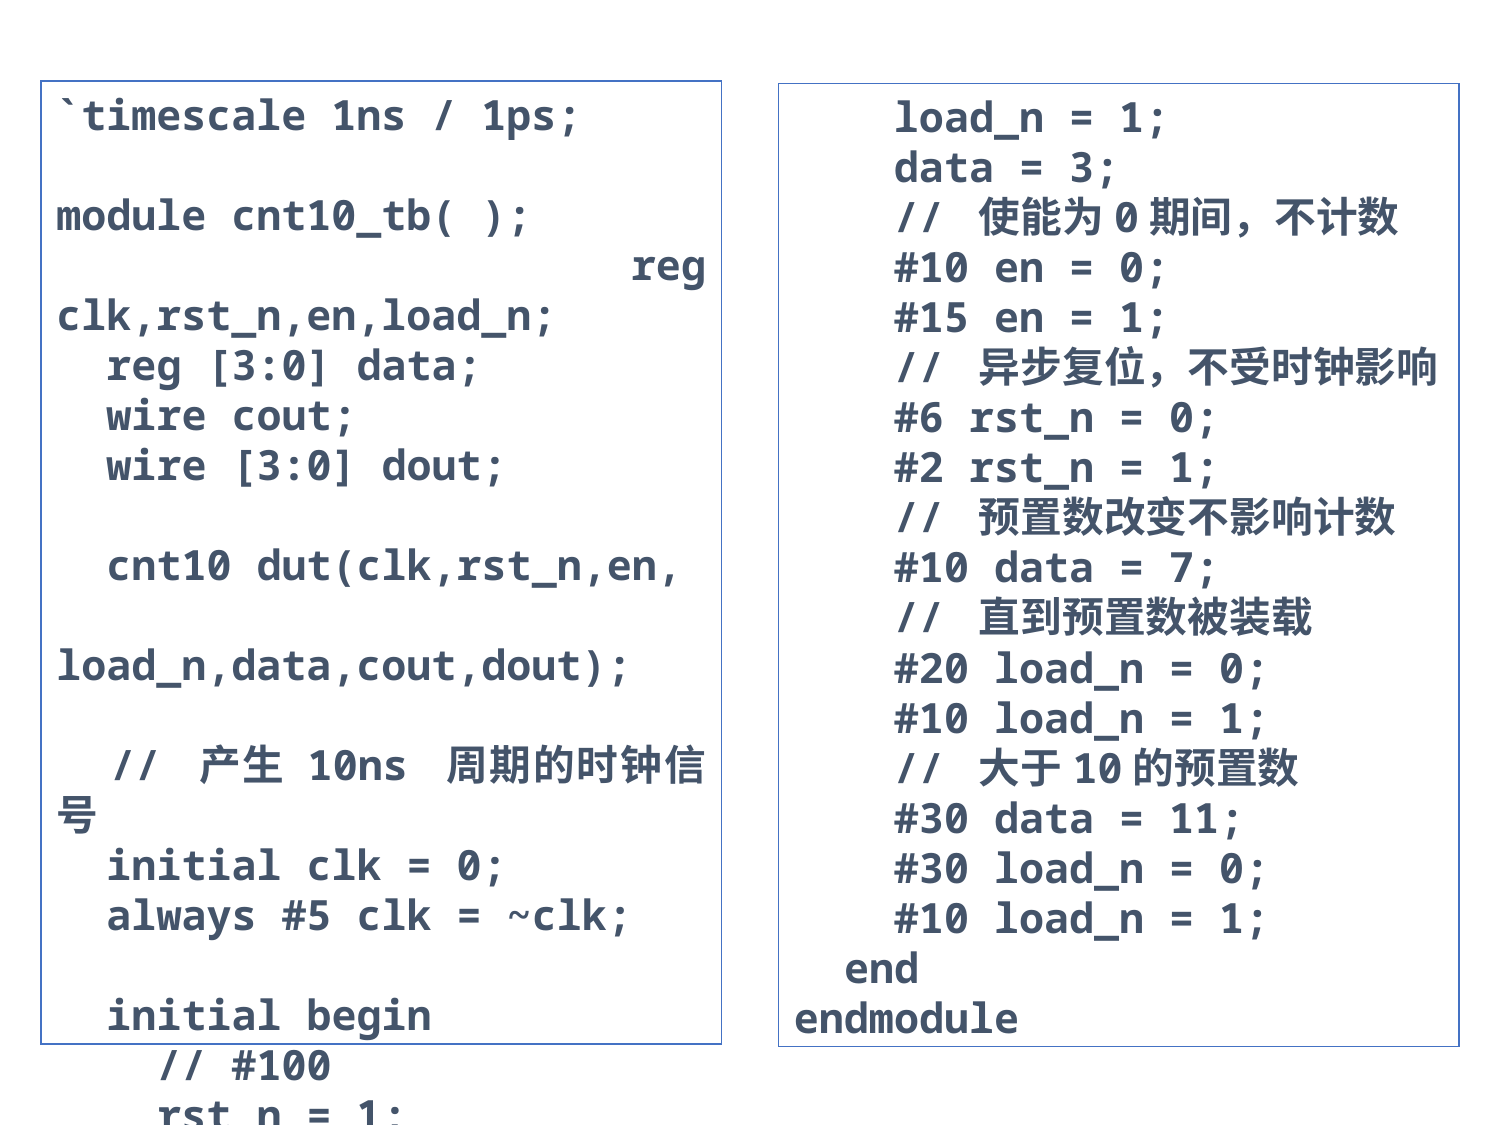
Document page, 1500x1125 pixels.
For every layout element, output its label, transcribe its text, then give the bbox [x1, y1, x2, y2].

text_box load_n = 1; data = 3; // 使能为0期间，不计数 #10 en = 0; #15 en = 1; // 异步复位，不受时钟影响 #6 rst_n = 0; #2 rst_n = 1; // 预置数改变不影响计数 #10 data = 7; // 直到预置数被装载 #20 load_n = 0; #10 load_n = 1; // 大于10的预置数 #30 data = 11; #30 load_n = 0; #10 load_n = 1; end endmodule [778, 83, 1460, 1047]
text_box `timescale 1ns / 1ps; module cnt10_tb( ); reg clk,rst_n,en,load_n; reg [3:0] data; wire cout; wire [3:0] dout; cnt10 dut(clk,rst_n,en, load_n,data,cout,dout); // 产生 10ns 周期的时钟信号 initial clk = 0; always #5 clk = ~clk; initial begin // #100 rst_n = 1; en = 1; [40, 80, 722, 1045]
